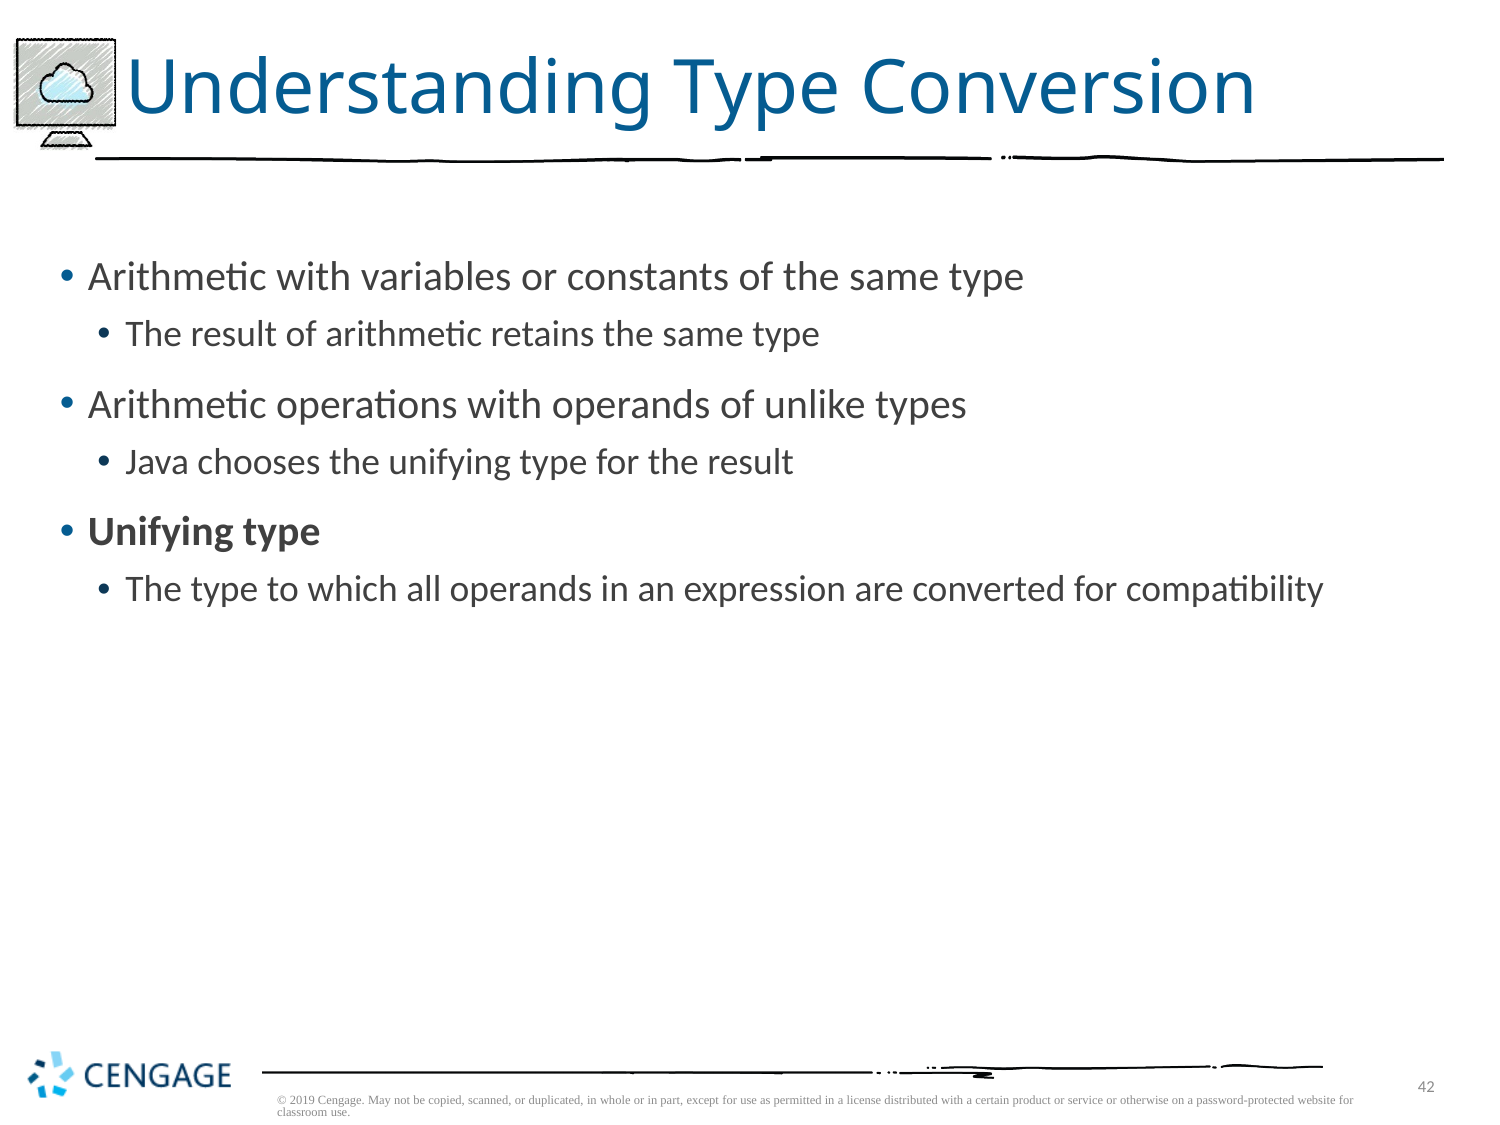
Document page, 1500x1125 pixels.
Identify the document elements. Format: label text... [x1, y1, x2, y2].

title Understanding Type Conversion [125, 52, 1442, 130]
picture [13, 36, 117, 151]
list Arithmetic with variables or constants of the same type The result of arithmetic retains the same type Arithmetic operations with operands of unlike types Java chooses the unifying type for the result Unifying type The type to which all operands in an expression are converted for compatibility [59, 252, 1441, 750]
picture [95, 155, 1444, 163]
footer © 2019 Cengage. May not be copied, scanned, or duplicated, in whole or in part, except for use as permitted in a license distributed with a certain product or service or otherwise on a password-protected website for classroom use. [262, 1079, 1375, 1120]
picture [262, 1064, 1323, 1079]
picture [7, 1037, 244, 1111]
